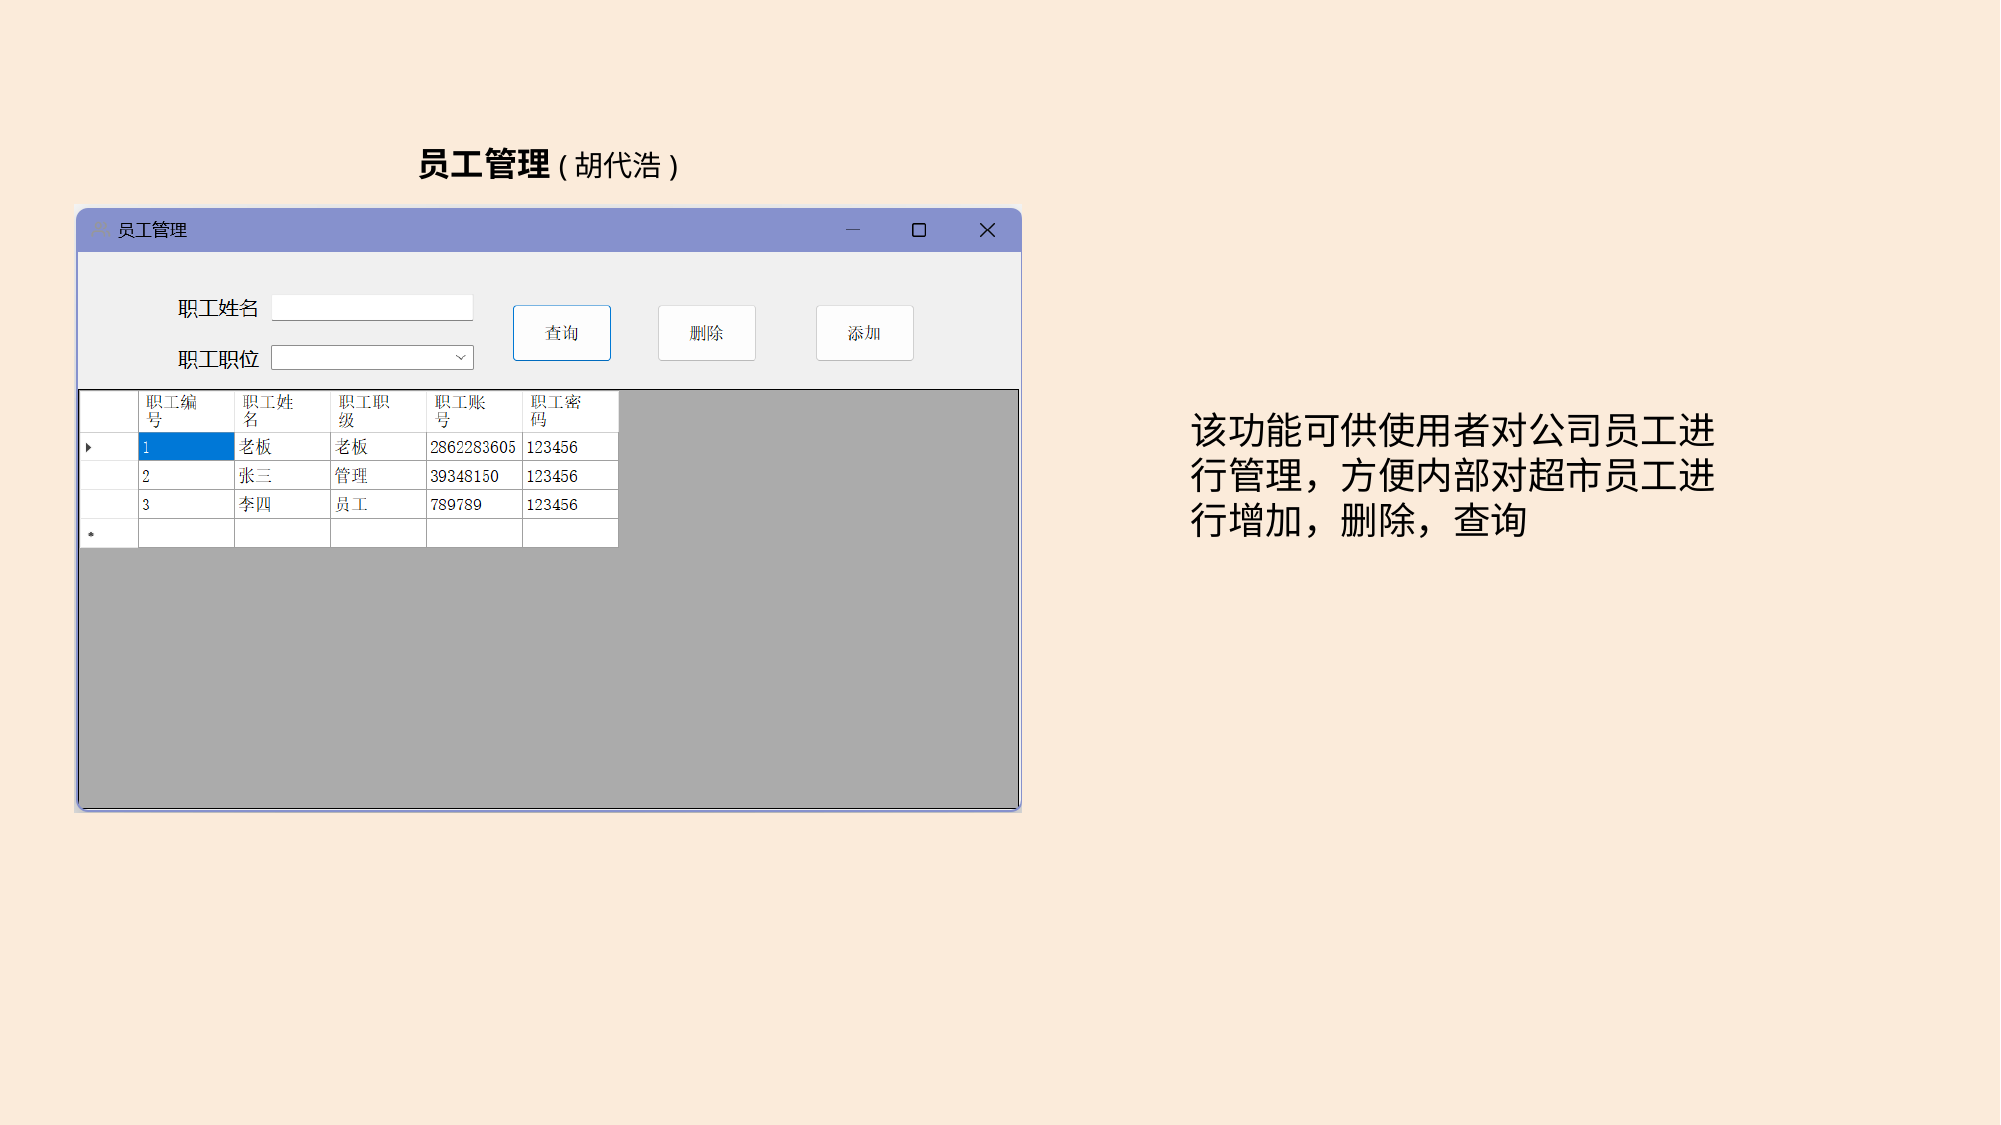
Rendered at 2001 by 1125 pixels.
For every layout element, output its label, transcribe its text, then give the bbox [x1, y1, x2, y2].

picture [74, 204, 1022, 813]
text_box 员工管理(胡代浩) [382, 134, 714, 191]
text_box 该功能可供使用者对公司员工进行管理，方便内部对超市员工进行增加，删除，查询 [1175, 399, 1735, 550]
